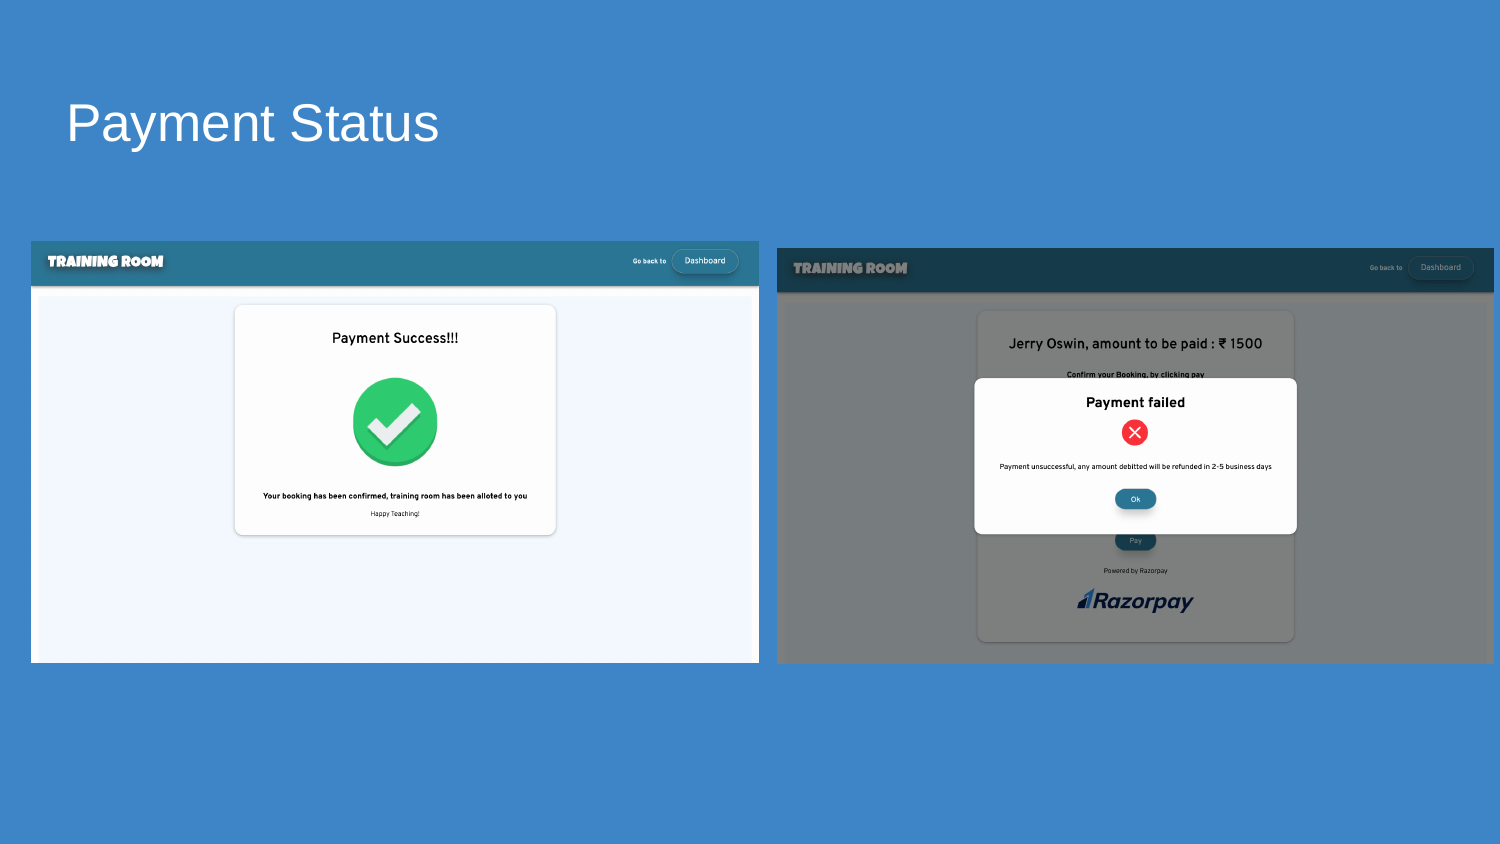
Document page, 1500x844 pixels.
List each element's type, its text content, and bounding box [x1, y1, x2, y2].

picture [777, 248, 1494, 664]
title Payment Status [51, 72, 1449, 167]
picture [30, 241, 759, 664]
